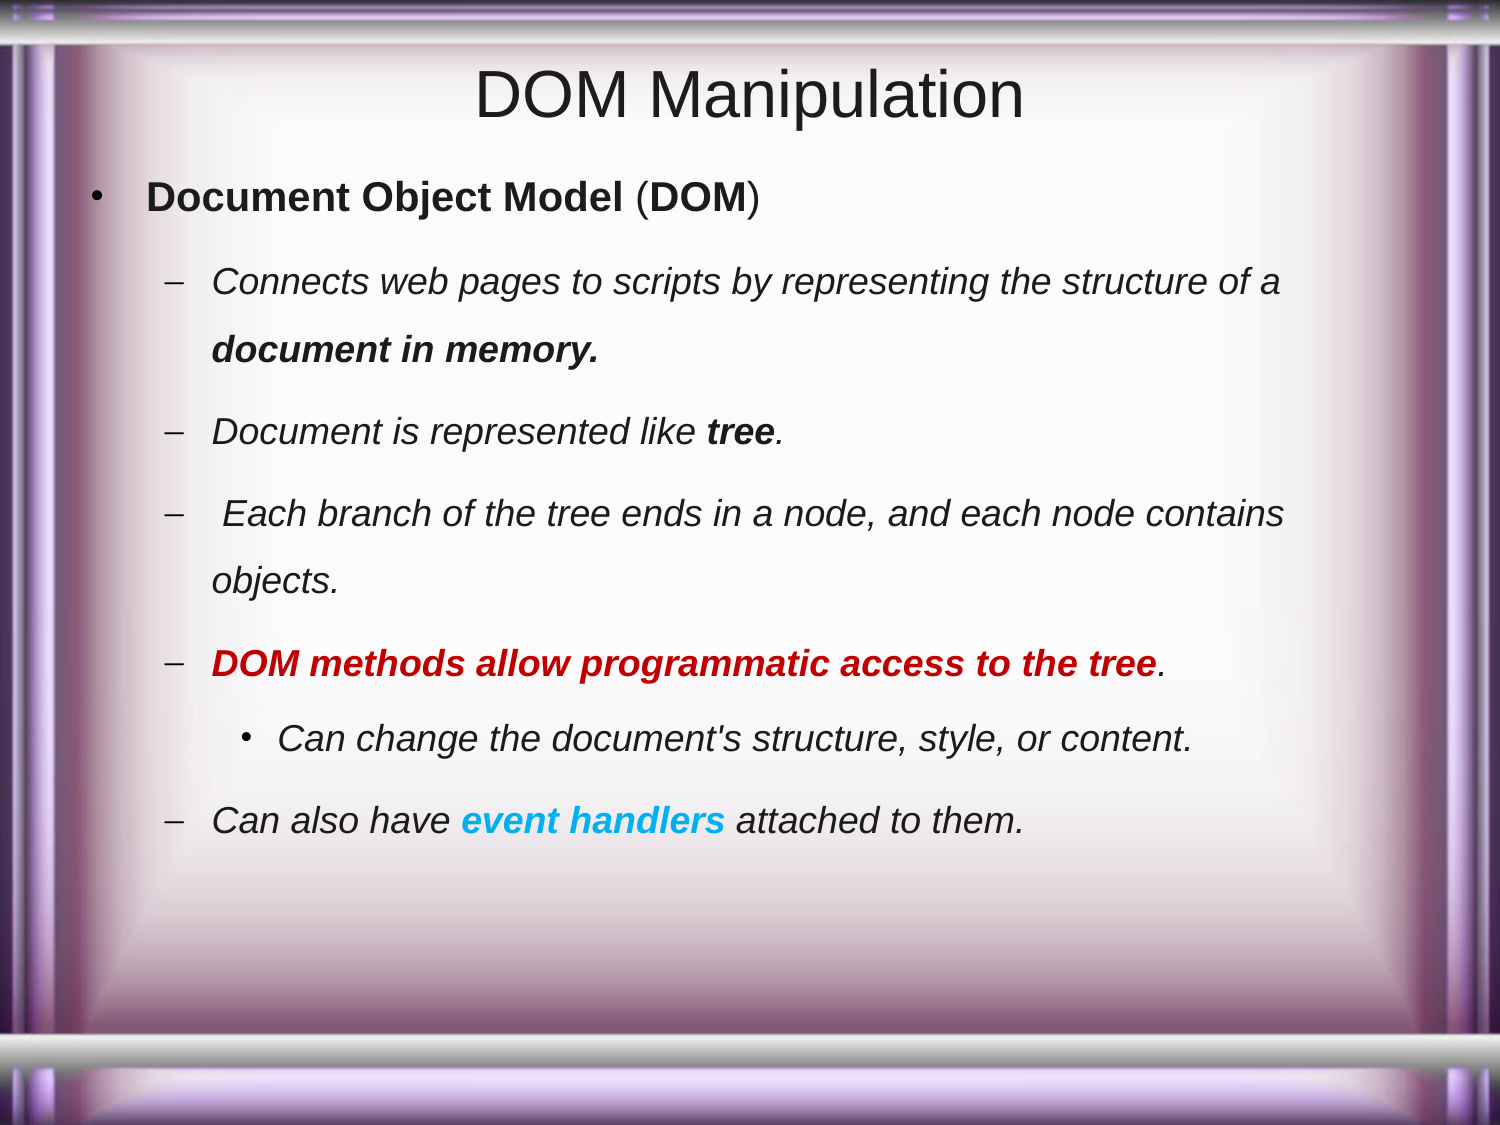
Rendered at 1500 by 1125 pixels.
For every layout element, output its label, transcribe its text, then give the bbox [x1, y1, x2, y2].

title DOM Manipulation [75, 43, 1425, 139]
picture [0, 0, 1500, 1125]
list Document Object Model (DOM) Connects web pages to scripts by representing the structure of a document in memory. Document is represented like tree. Each branch of the tree ends in a node, and each node contains objects. DOM methods allow programmatic access to the tree. Can change the document's structure, style, or content. Can also have event handlers attached to them. [75, 162, 1425, 1005]
